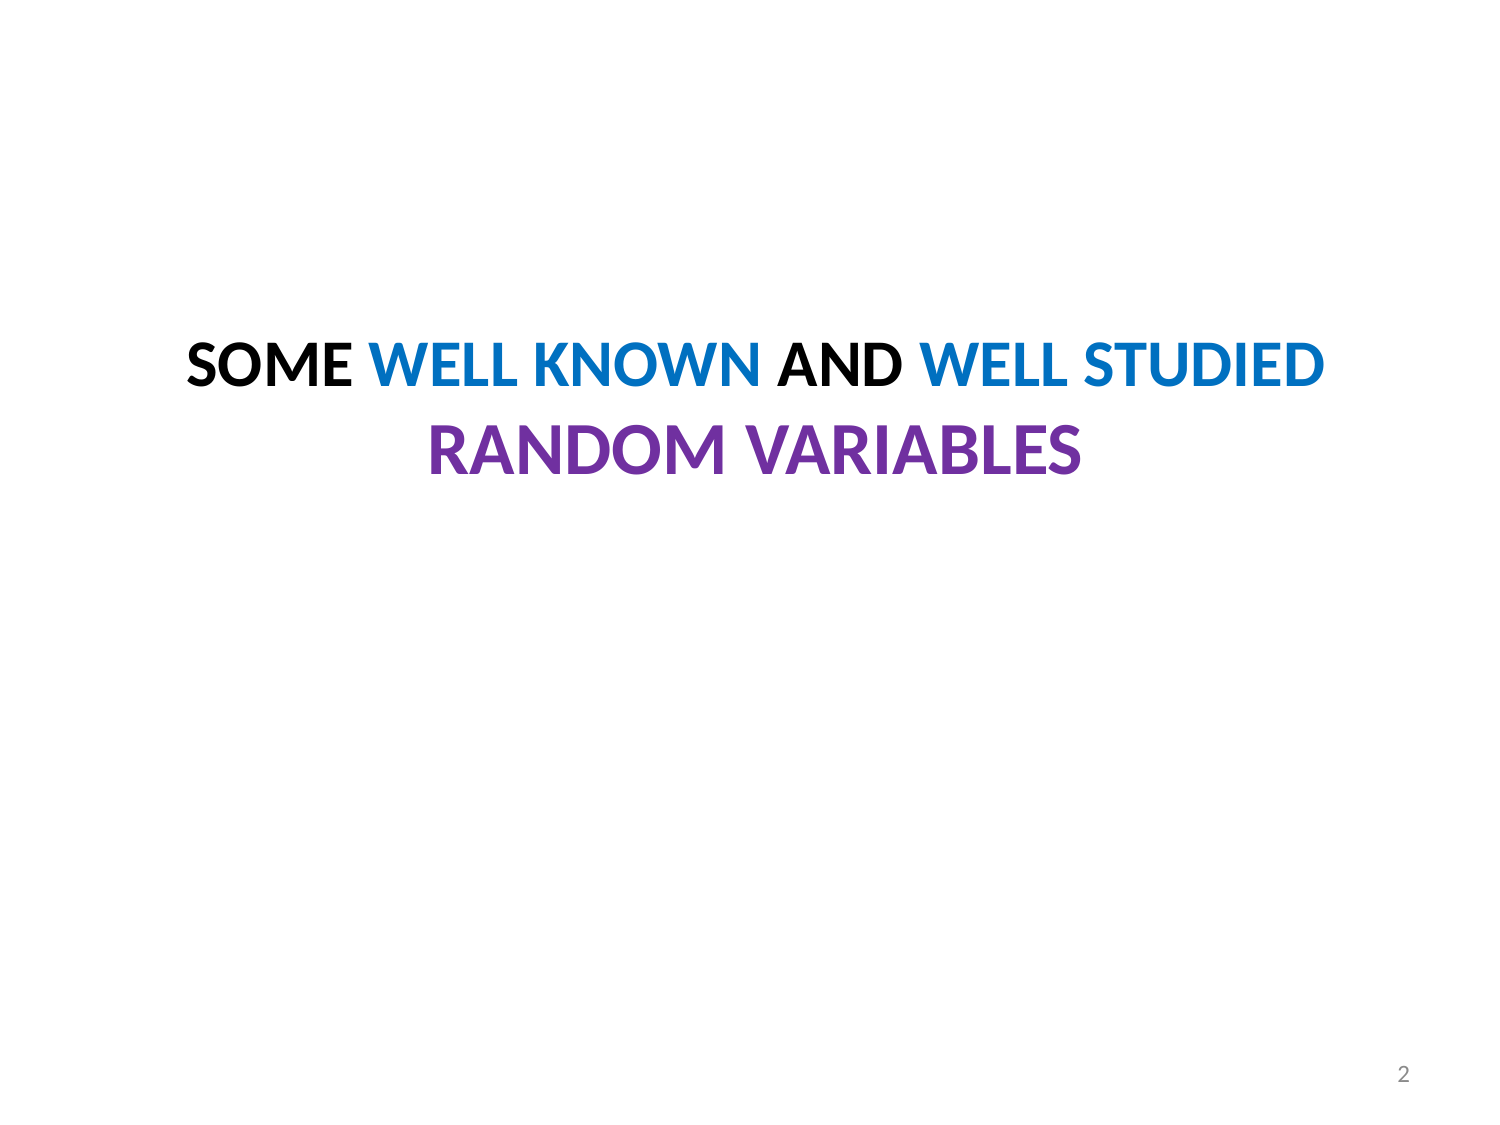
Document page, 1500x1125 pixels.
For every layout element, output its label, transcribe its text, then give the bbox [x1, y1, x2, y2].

title Some Well Known and Well STUDIED Random Variables [118, 312, 1394, 536]
slide_number 2 [1074, 1042, 1425, 1103]
